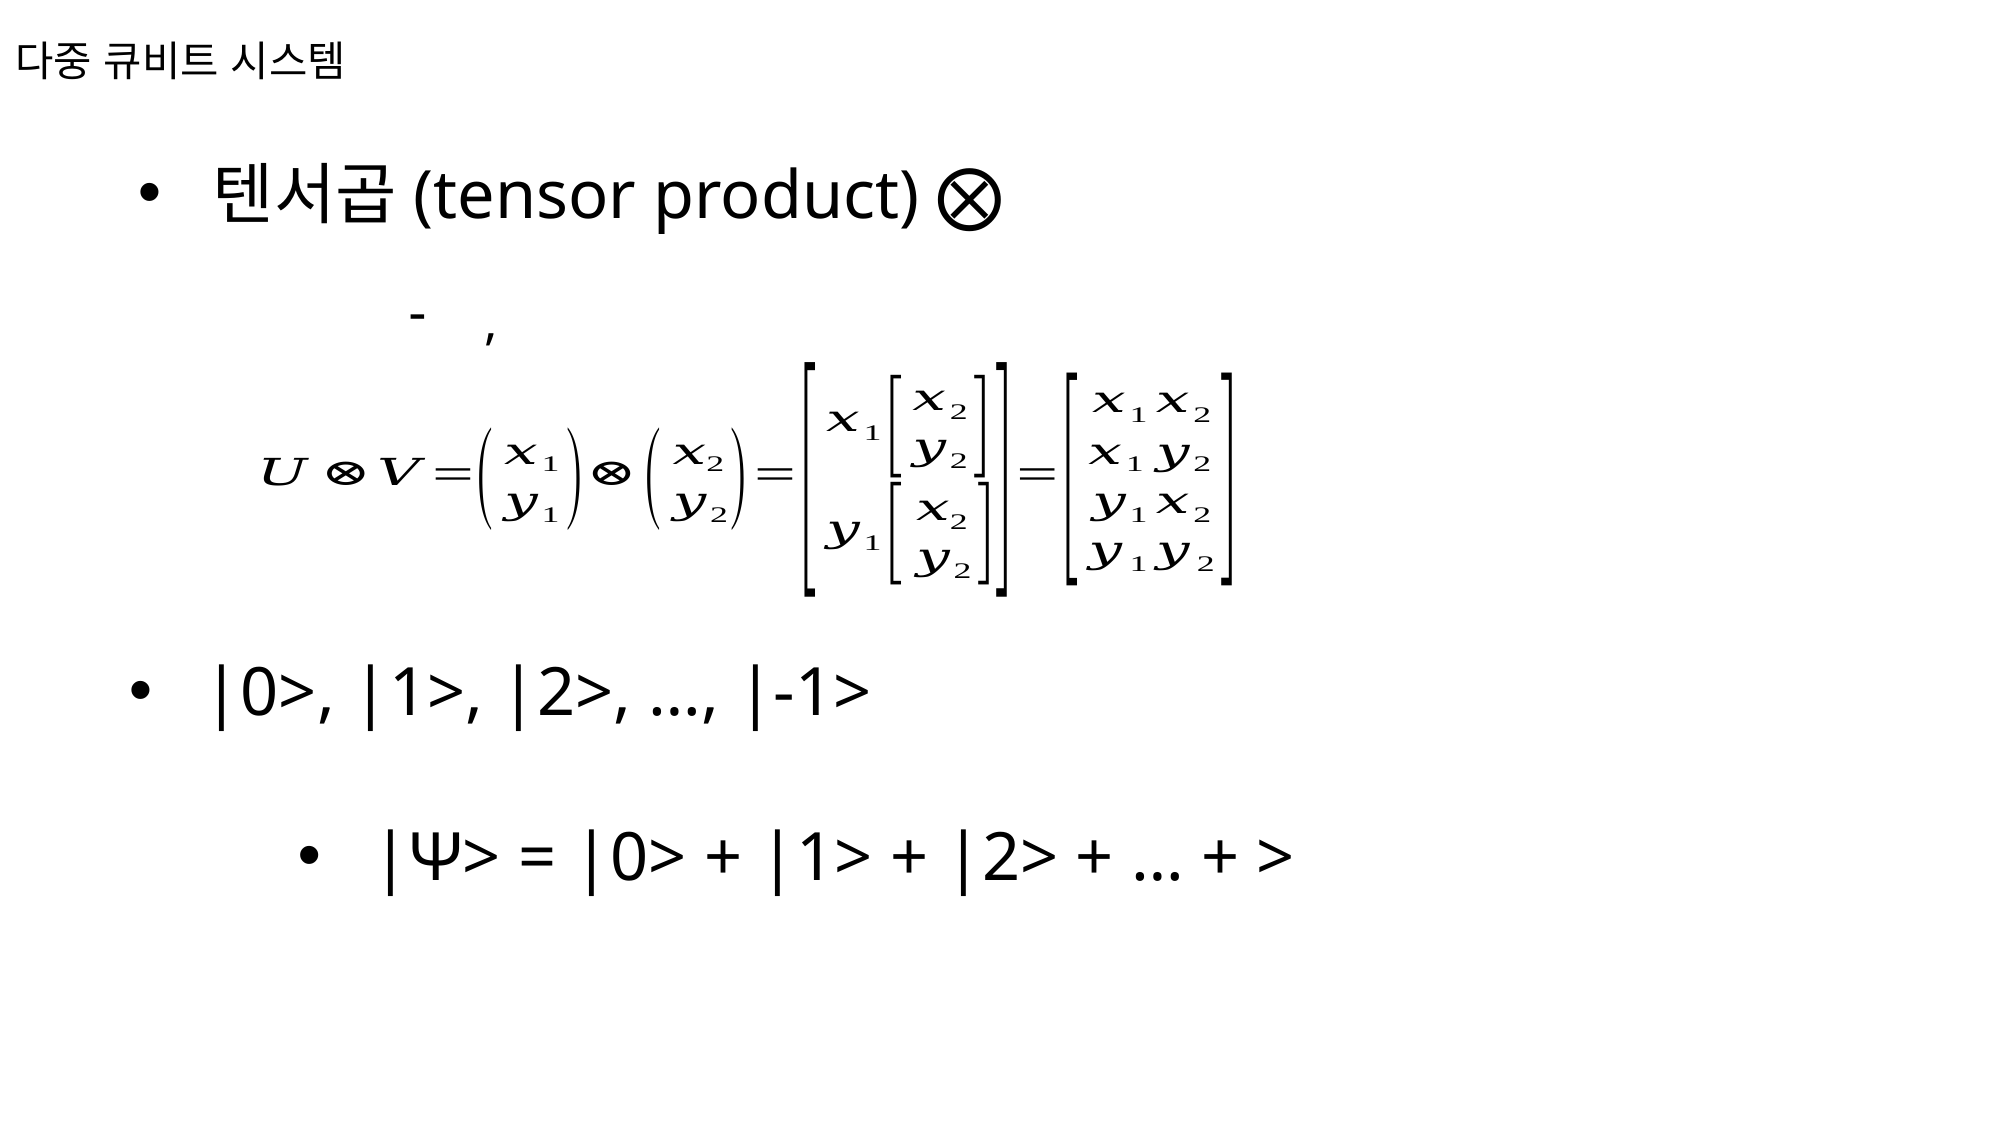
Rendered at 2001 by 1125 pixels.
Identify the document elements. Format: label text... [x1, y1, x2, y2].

text_box 다중 큐비트 시스템 [0, 0, 1023, 95]
text_box 텐서곱(tensor product) ⨂ [123, 144, 992, 239]
